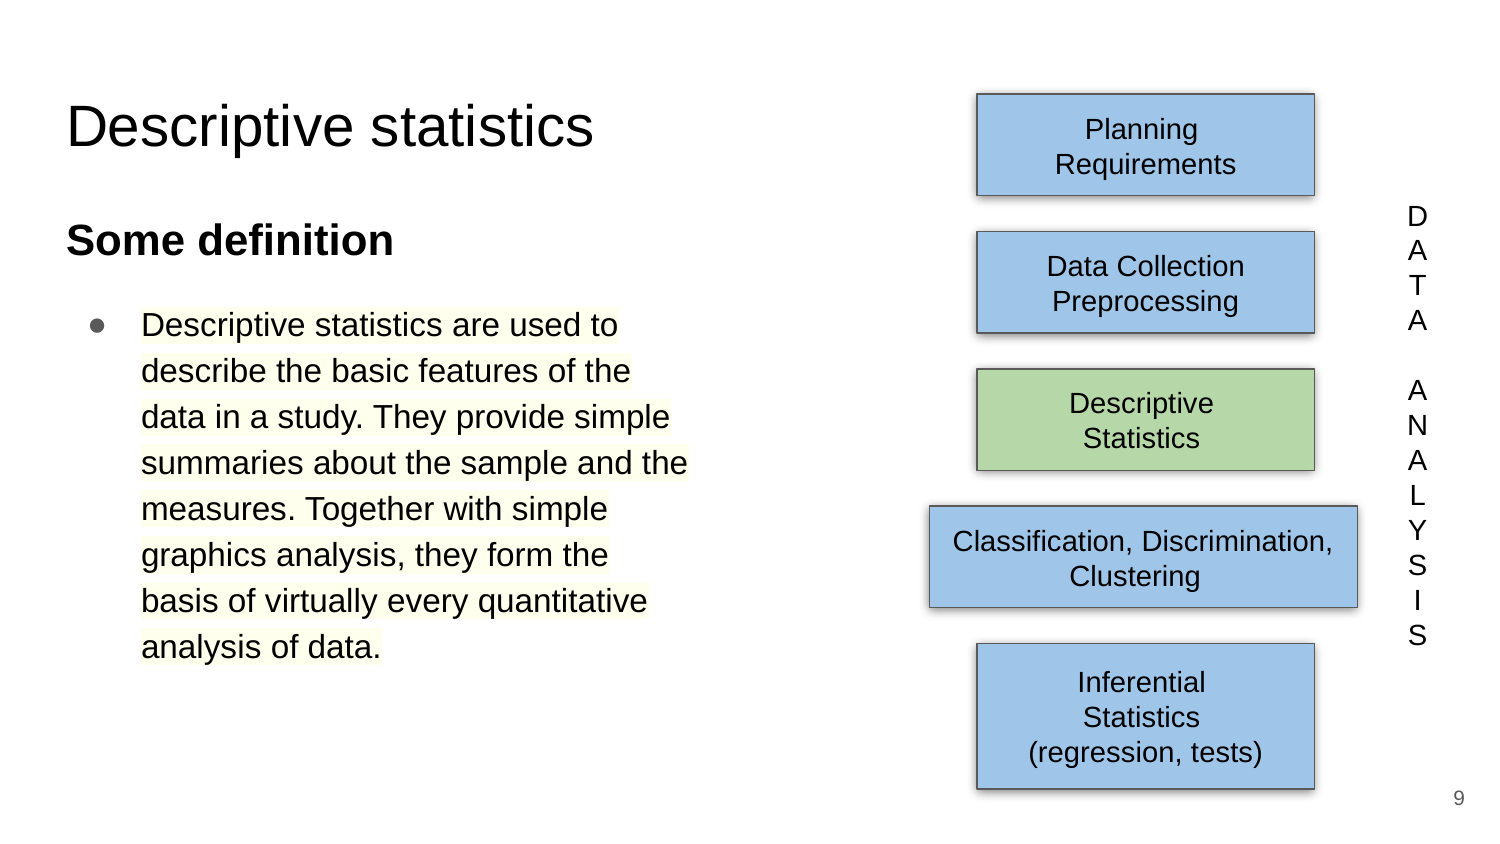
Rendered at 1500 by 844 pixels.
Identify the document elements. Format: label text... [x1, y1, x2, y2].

text_box Data Collection Preprocessing [977, 231, 1315, 334]
title Descriptive statistics [51, 72, 793, 167]
text_box Descriptive Statistics [977, 368, 1315, 471]
text_box D A T A A N A L Y S I S [1372, 181, 1463, 663]
text_box Classification, Discrimination, Clustering [929, 506, 1358, 608]
text_box Planning Requirements [977, 94, 1315, 196]
slide_number ‹#› [1389, 764, 1480, 830]
list Some definition Descriptive statistics are used to describe the basic features of the data in a study. They provide simple summaries about the sample and the measures. Together with simple graphics analysis, they form the basis of virtually every quantitative analysis of data. [51, 189, 708, 750]
text_box Inferential Statistics (regression, tests) [977, 643, 1315, 789]
